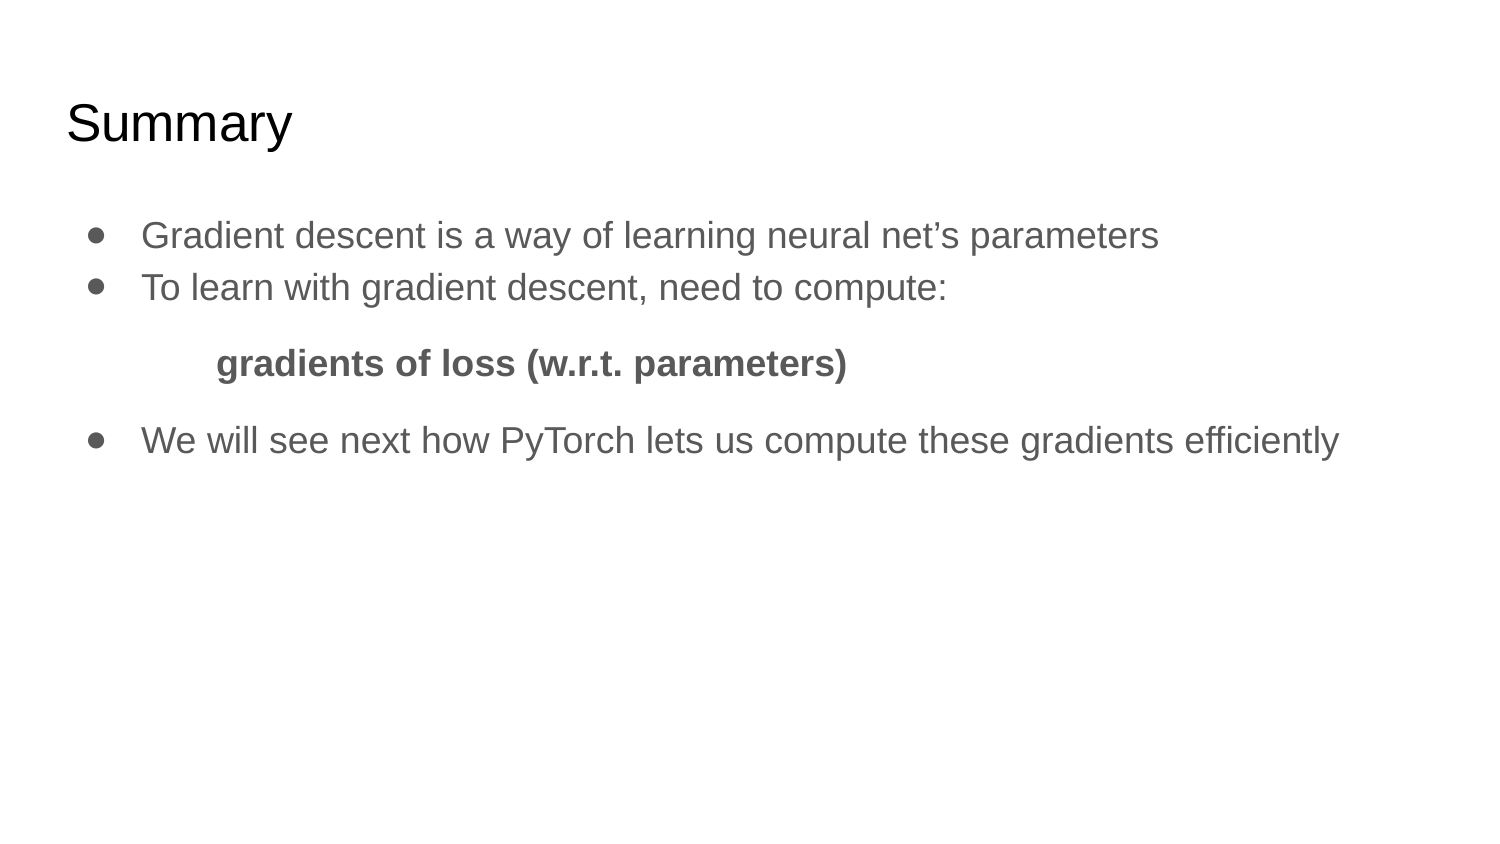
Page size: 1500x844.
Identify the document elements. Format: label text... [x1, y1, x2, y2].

title Summary [51, 72, 1449, 167]
list Gradient descent is a way of learning neural net’s parameters To learn with gradient descent, need to compute: gradients of loss (w.r.t. parameters) We will see next how PyTorch lets us compute these gradients efficiently [51, 189, 1449, 750]
